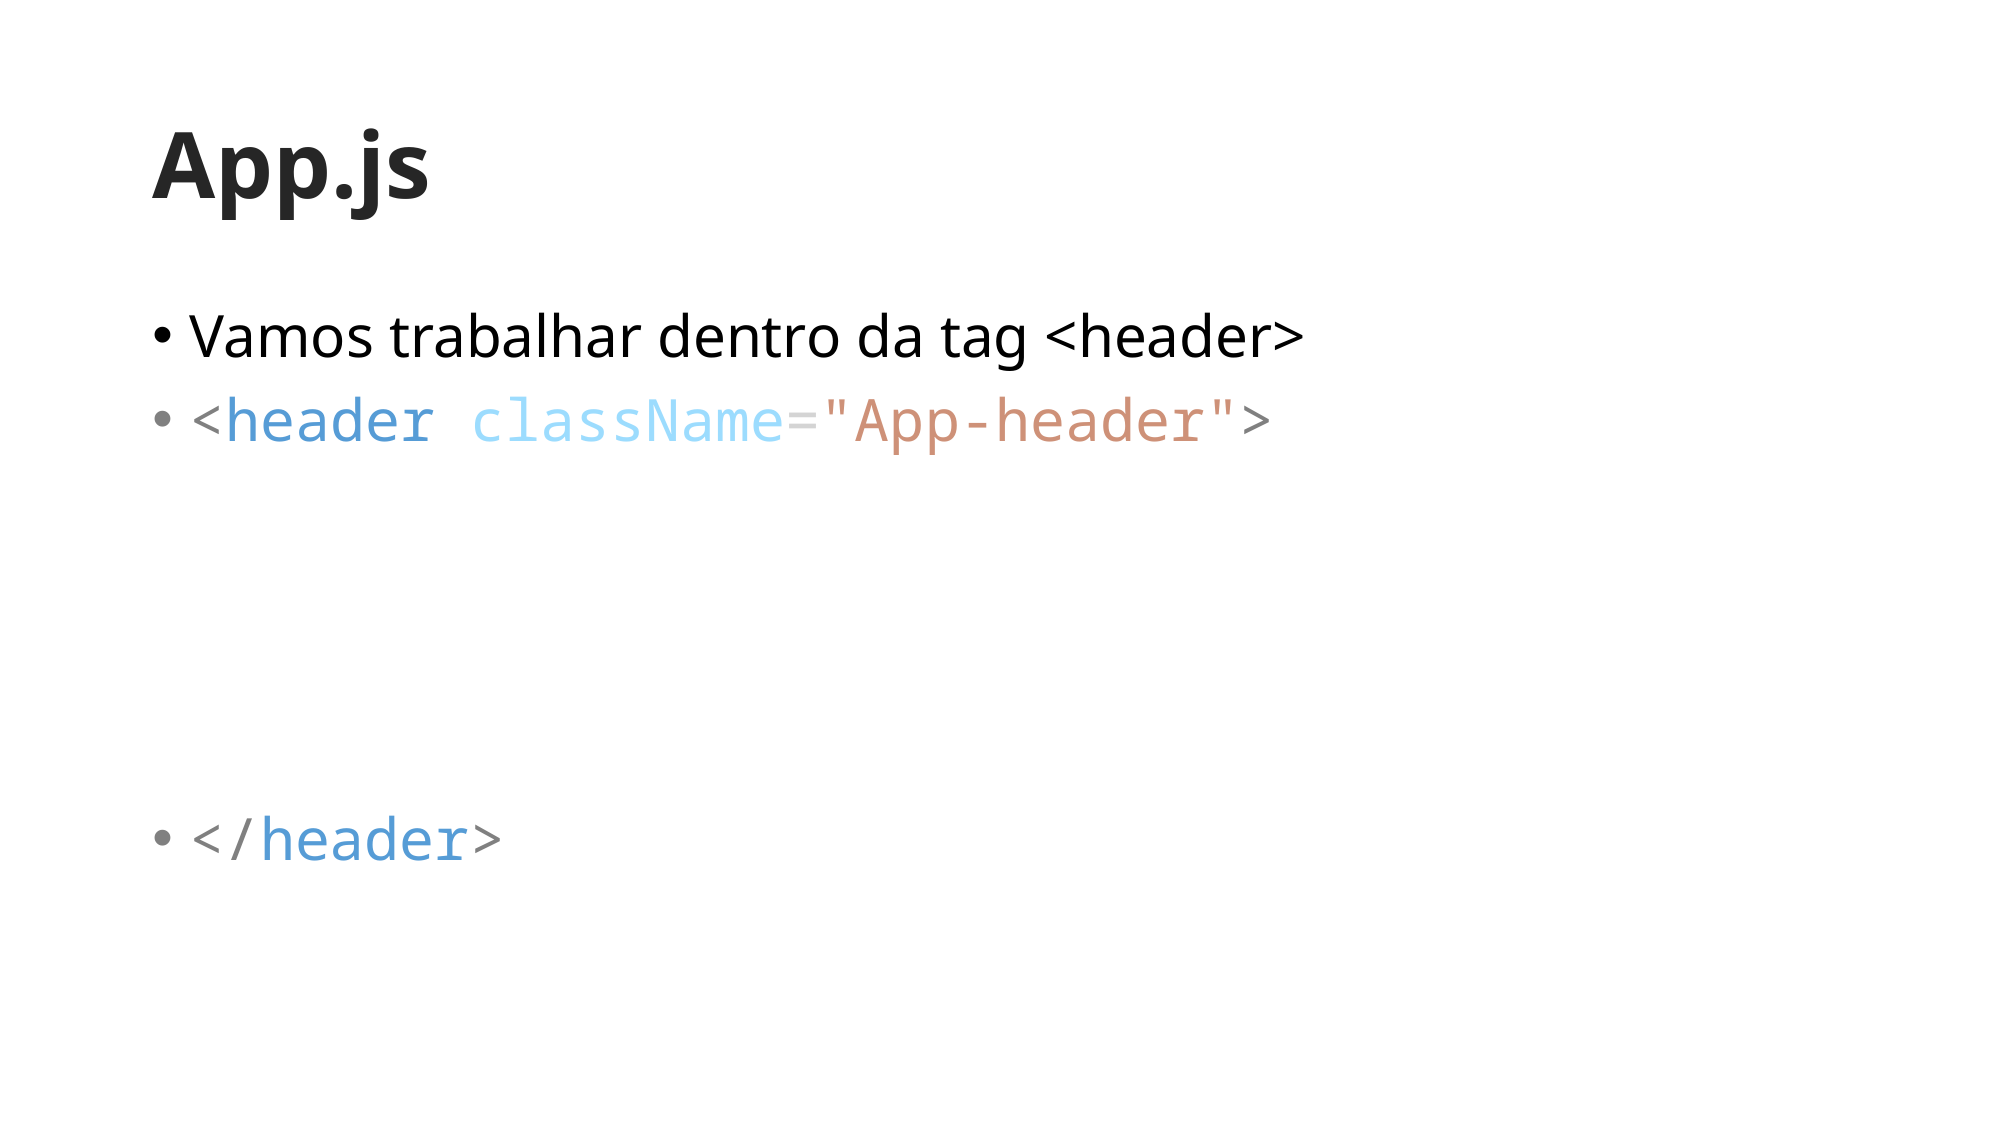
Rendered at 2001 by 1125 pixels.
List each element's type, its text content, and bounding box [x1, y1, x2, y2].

list Vamos trabalhar dentro da tag <header> <header className="App-header"> </header> [137, 299, 1863, 1014]
title App.js [137, 59, 1863, 278]
